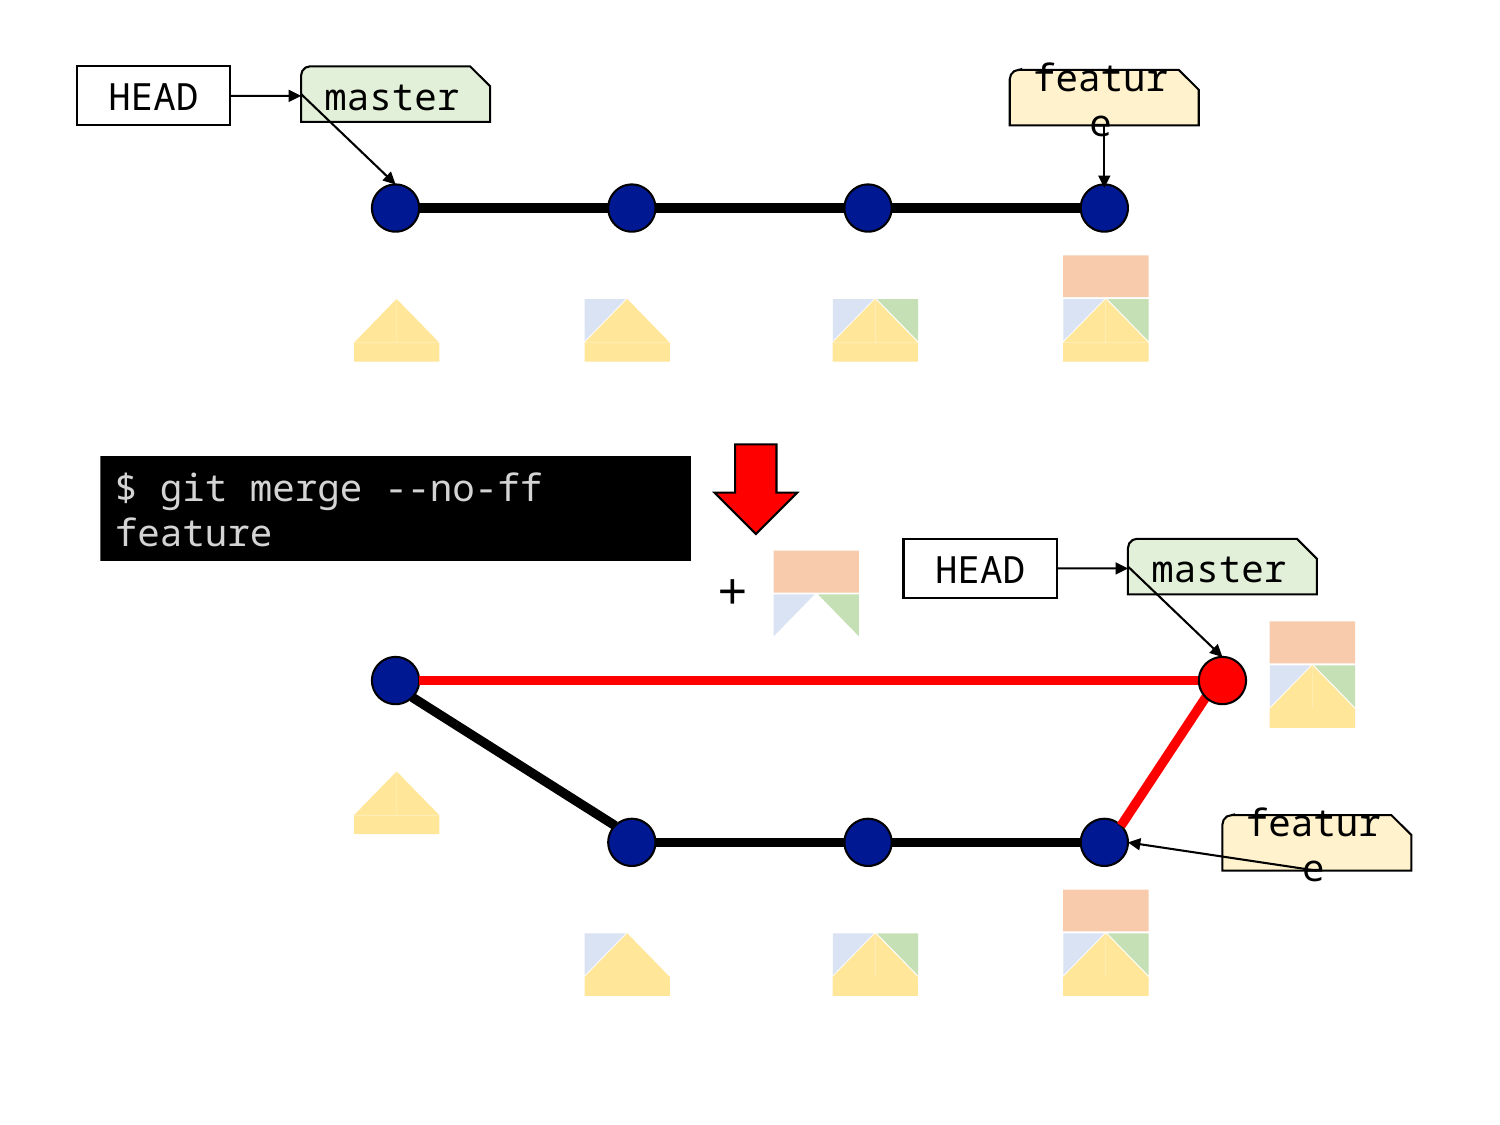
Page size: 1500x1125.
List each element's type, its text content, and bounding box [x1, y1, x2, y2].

text_box [1079, 183, 1129, 233]
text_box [1063, 255, 1149, 362]
text_box [370, 183, 420, 233]
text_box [1063, 889, 1149, 996]
text_box [1079, 817, 1129, 868]
text_box [712, 443, 800, 536]
text_box master [300, 65, 492, 123]
text_box [370, 655, 420, 706]
text_box master [1126, 537, 1318, 596]
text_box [584, 299, 670, 362]
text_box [412, 697, 616, 826]
text_box [607, 183, 656, 233]
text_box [354, 771, 440, 835]
text_box HEAD [902, 538, 1058, 599]
text_box + [703, 550, 763, 626]
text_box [584, 933, 670, 996]
text_box [607, 817, 657, 868]
text_box feature [1221, 813, 1413, 872]
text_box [354, 299, 440, 362]
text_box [832, 299, 918, 362]
text_box [843, 183, 893, 233]
text_box [843, 817, 893, 868]
text_box $ git merge --no-ff feature [100, 456, 691, 561]
text_box HEAD [76, 65, 231, 126]
text_box feature [1008, 67, 1200, 127]
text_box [1269, 621, 1356, 728]
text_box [773, 550, 859, 637]
text_box [1197, 655, 1248, 706]
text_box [1121, 697, 1206, 826]
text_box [832, 933, 918, 996]
